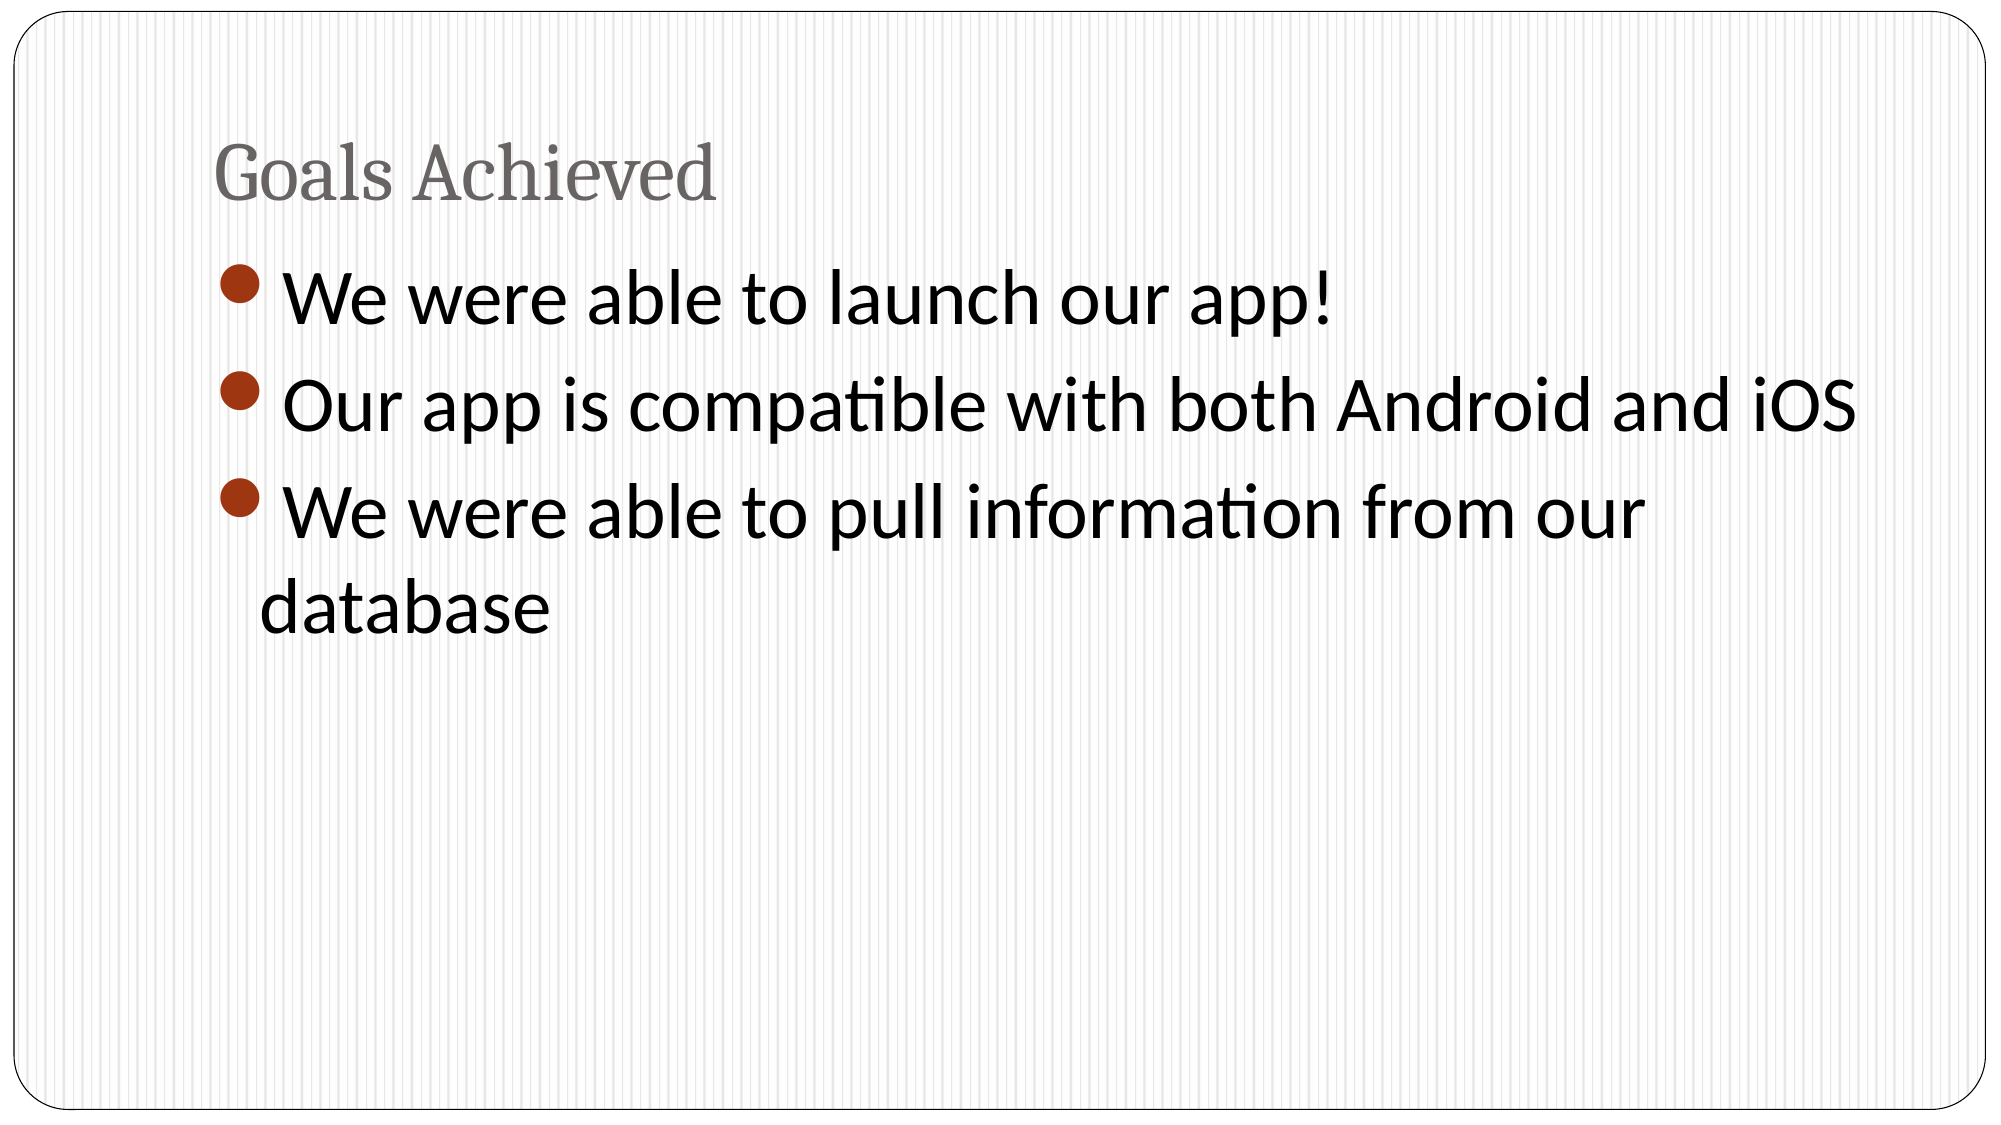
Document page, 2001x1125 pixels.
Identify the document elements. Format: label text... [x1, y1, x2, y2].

list We were able to launch our app! Our app is compatible with both Android and iOS We were able to pull information from our database [200, 237, 1900, 988]
title Goals Achieved [200, 45, 1900, 233]
